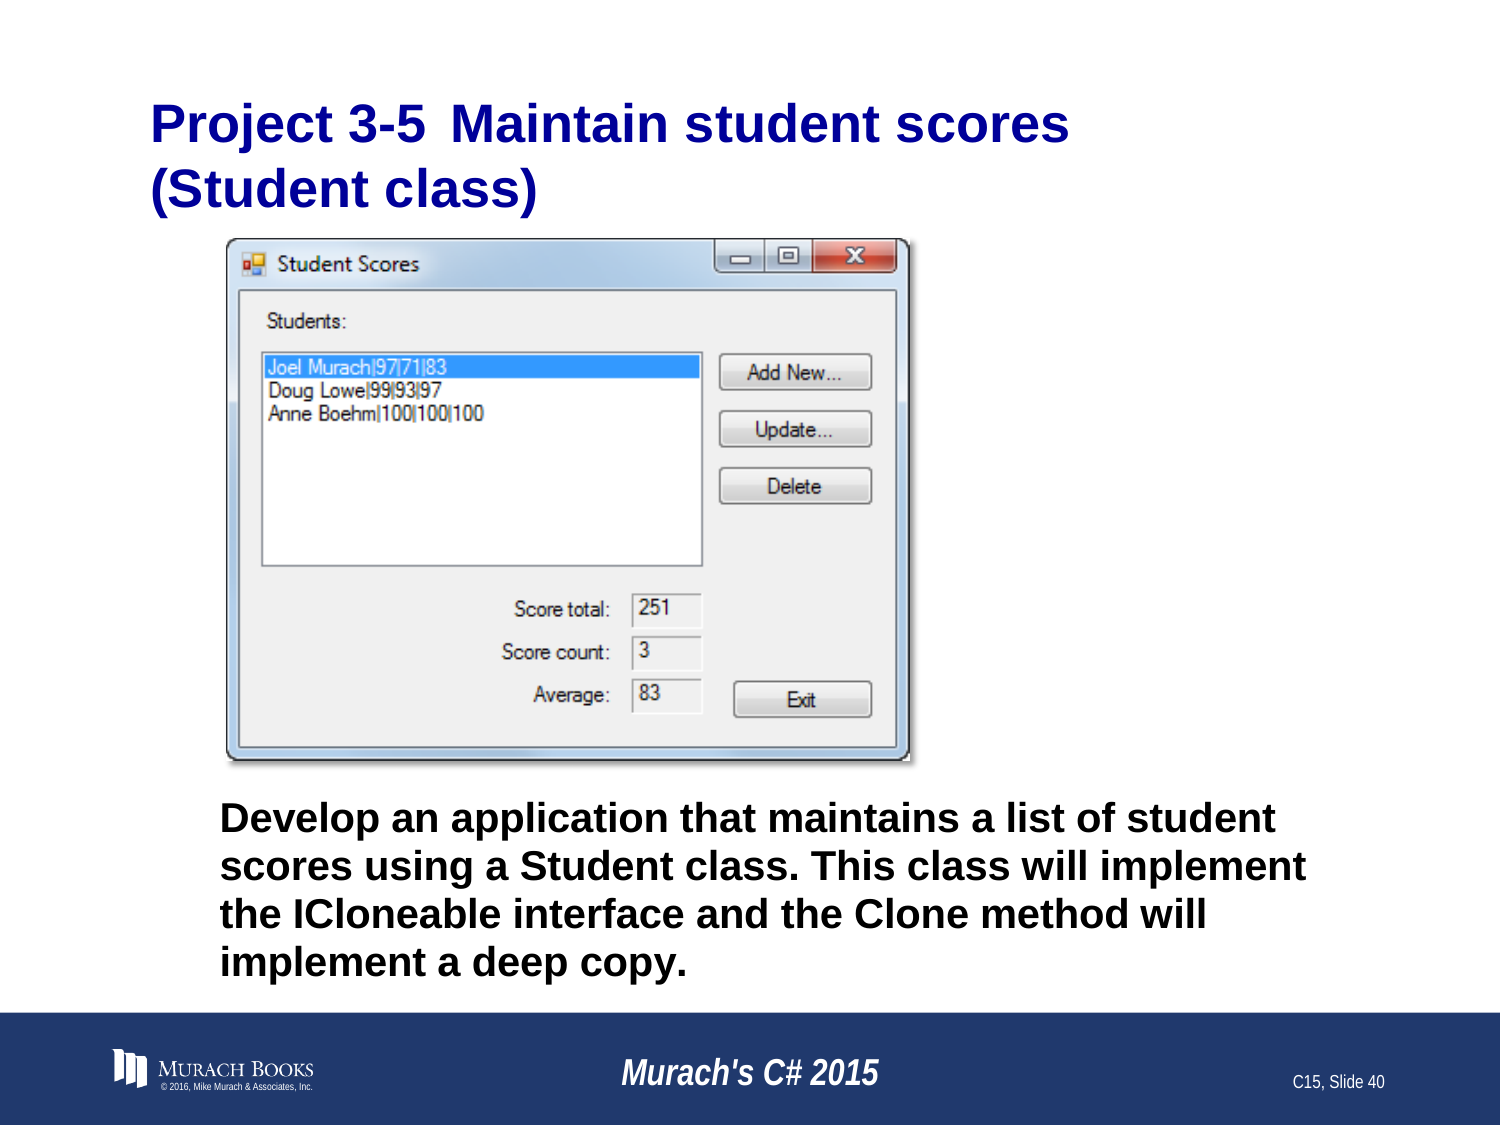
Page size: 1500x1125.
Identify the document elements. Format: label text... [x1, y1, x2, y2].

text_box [162, 224, 1361, 999]
slide_number C15, Slide 40 [1087, 1025, 1400, 1100]
title Project 3-5 Maintain student scores (Student class) [150, 87, 1350, 219]
slide_number Murach's C# 2015 [463, 1025, 1050, 1100]
footer © 2016, Mike Murach & Associates, Inc. [12, 1025, 463, 1100]
